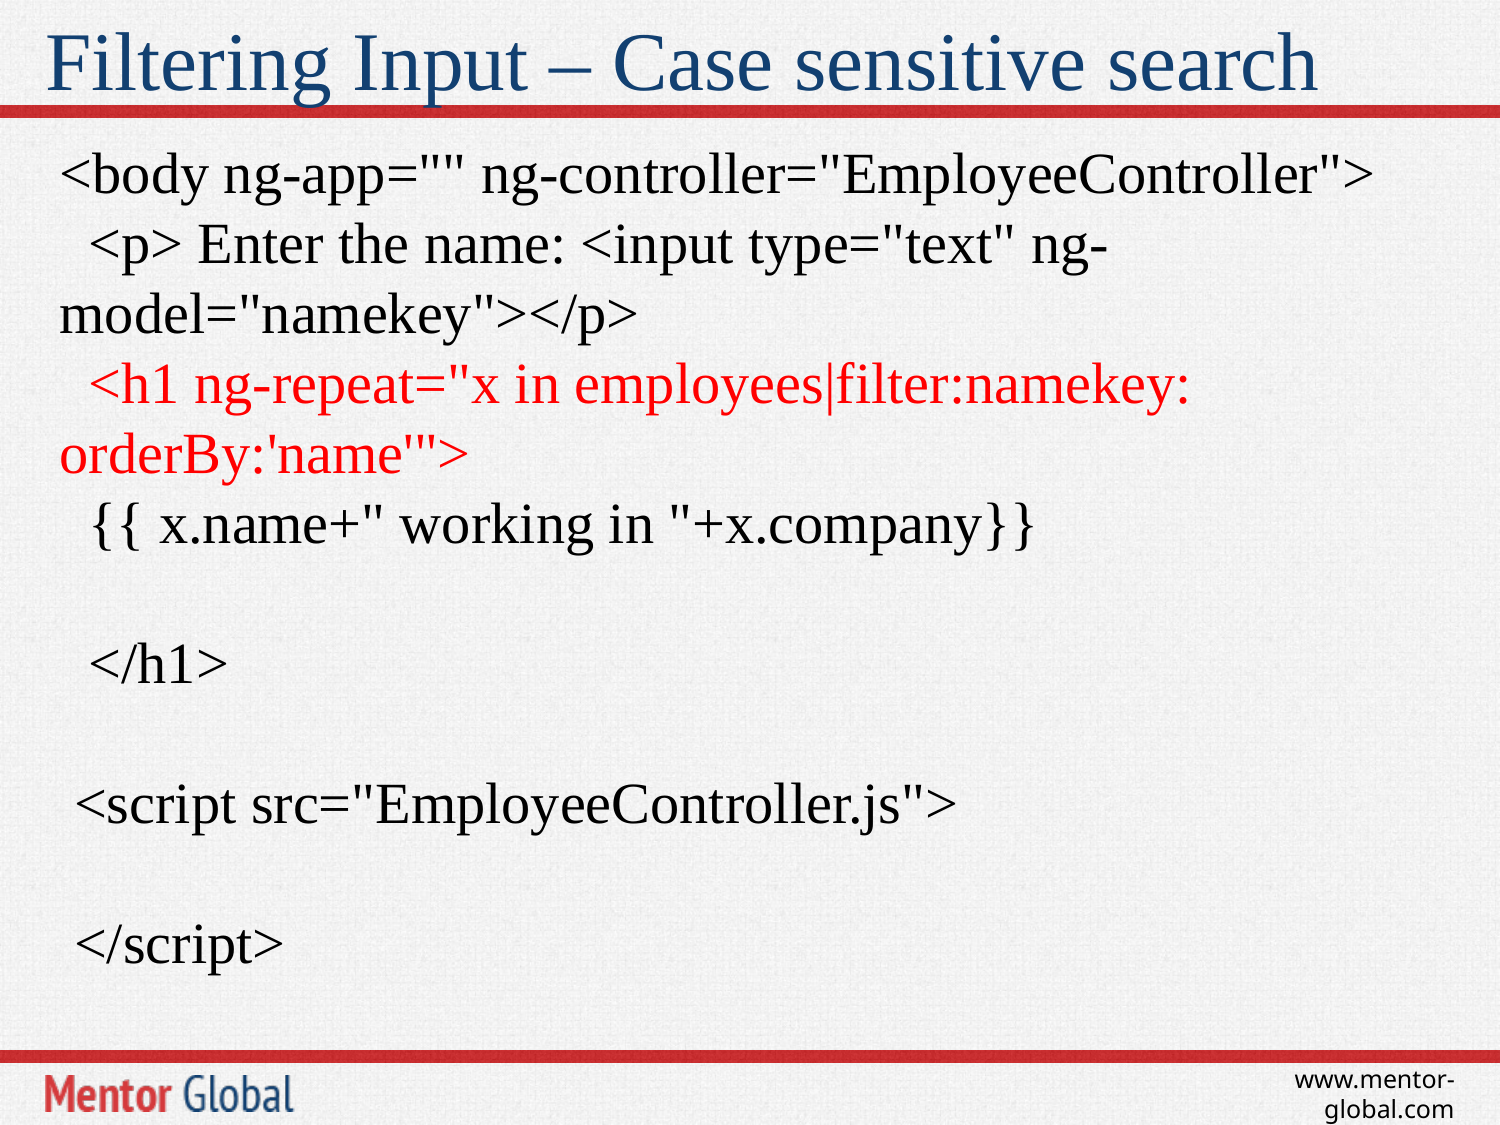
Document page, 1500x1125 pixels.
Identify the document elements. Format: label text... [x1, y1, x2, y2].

list <body ng-app="" ng-controller="EmployeeController"> <p> Enter the name: <input type="text" ng-model="namekey"></p> <h1 ng-repeat="x in employees|filter:namekey: orderBy:'name'"> {{ x.name+" working in "+x.company}} </h1> <script src="EmployeeController.js"> </script> [45, 120, 1455, 991]
title Filtering Input – Case sensitive search [0, 0, 1500, 117]
picture [0, 117, 1500, 1125]
